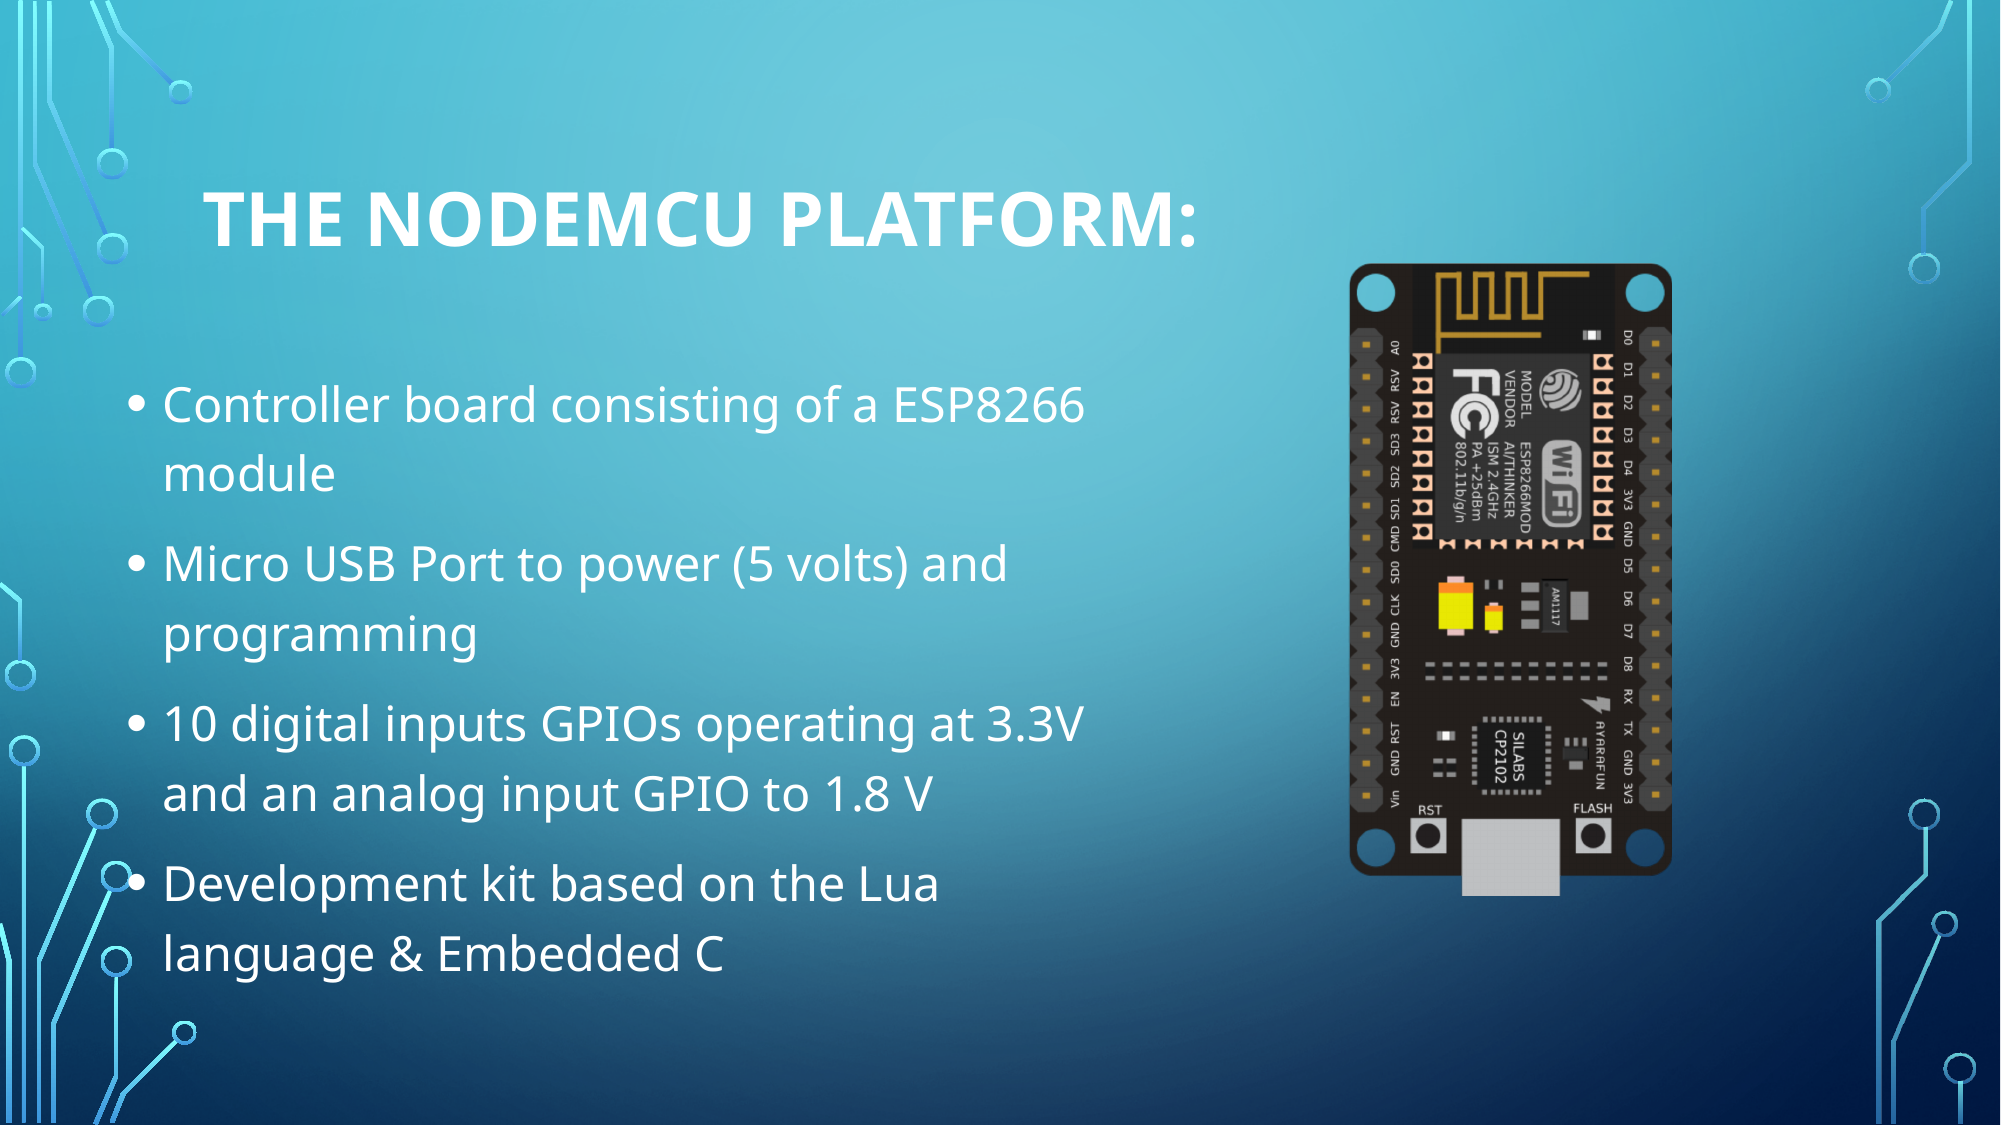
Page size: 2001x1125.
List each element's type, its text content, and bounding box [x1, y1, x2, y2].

list Controller board consisting of a ESP8266 module Micro USB Port to power (5 volts) and programming 10 digital inputs GPIOs operating at 3.3V and an analog input GPIO to 1.8 V Development kit based on the Lua language & Embedded C [111, 354, 1110, 992]
picture [1184, 264, 1817, 896]
title The NodeMCU Platform: [187, 101, 1813, 344]
